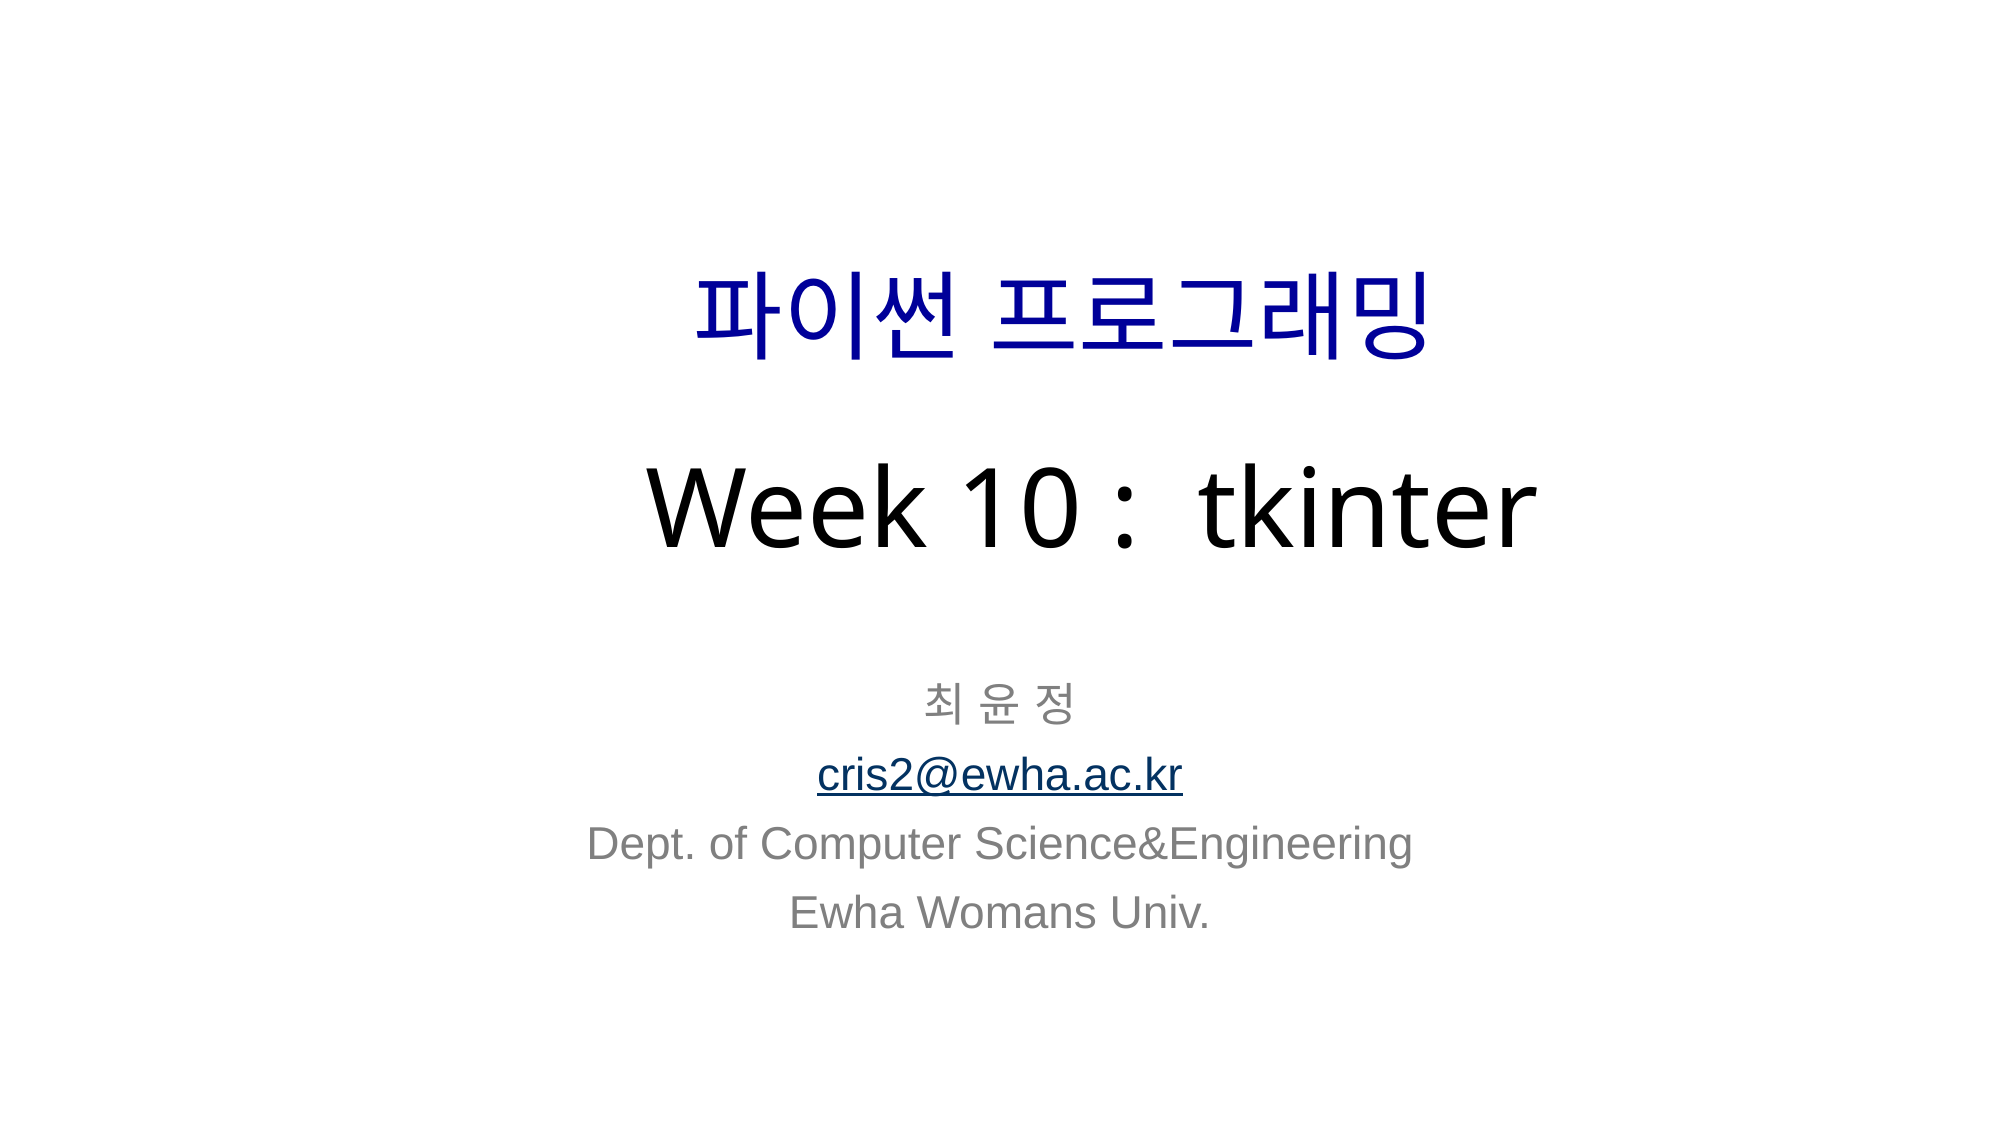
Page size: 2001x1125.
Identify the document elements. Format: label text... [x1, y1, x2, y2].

subtitle 최 윤 정 cris2@ewha.ac.kr Dept. of Computer Science&Engineering Ewha Womans Univ. [249, 674, 1750, 947]
title 파이썬 프로그래밍 Week 10 : tkinter [249, 185, 1881, 578]
